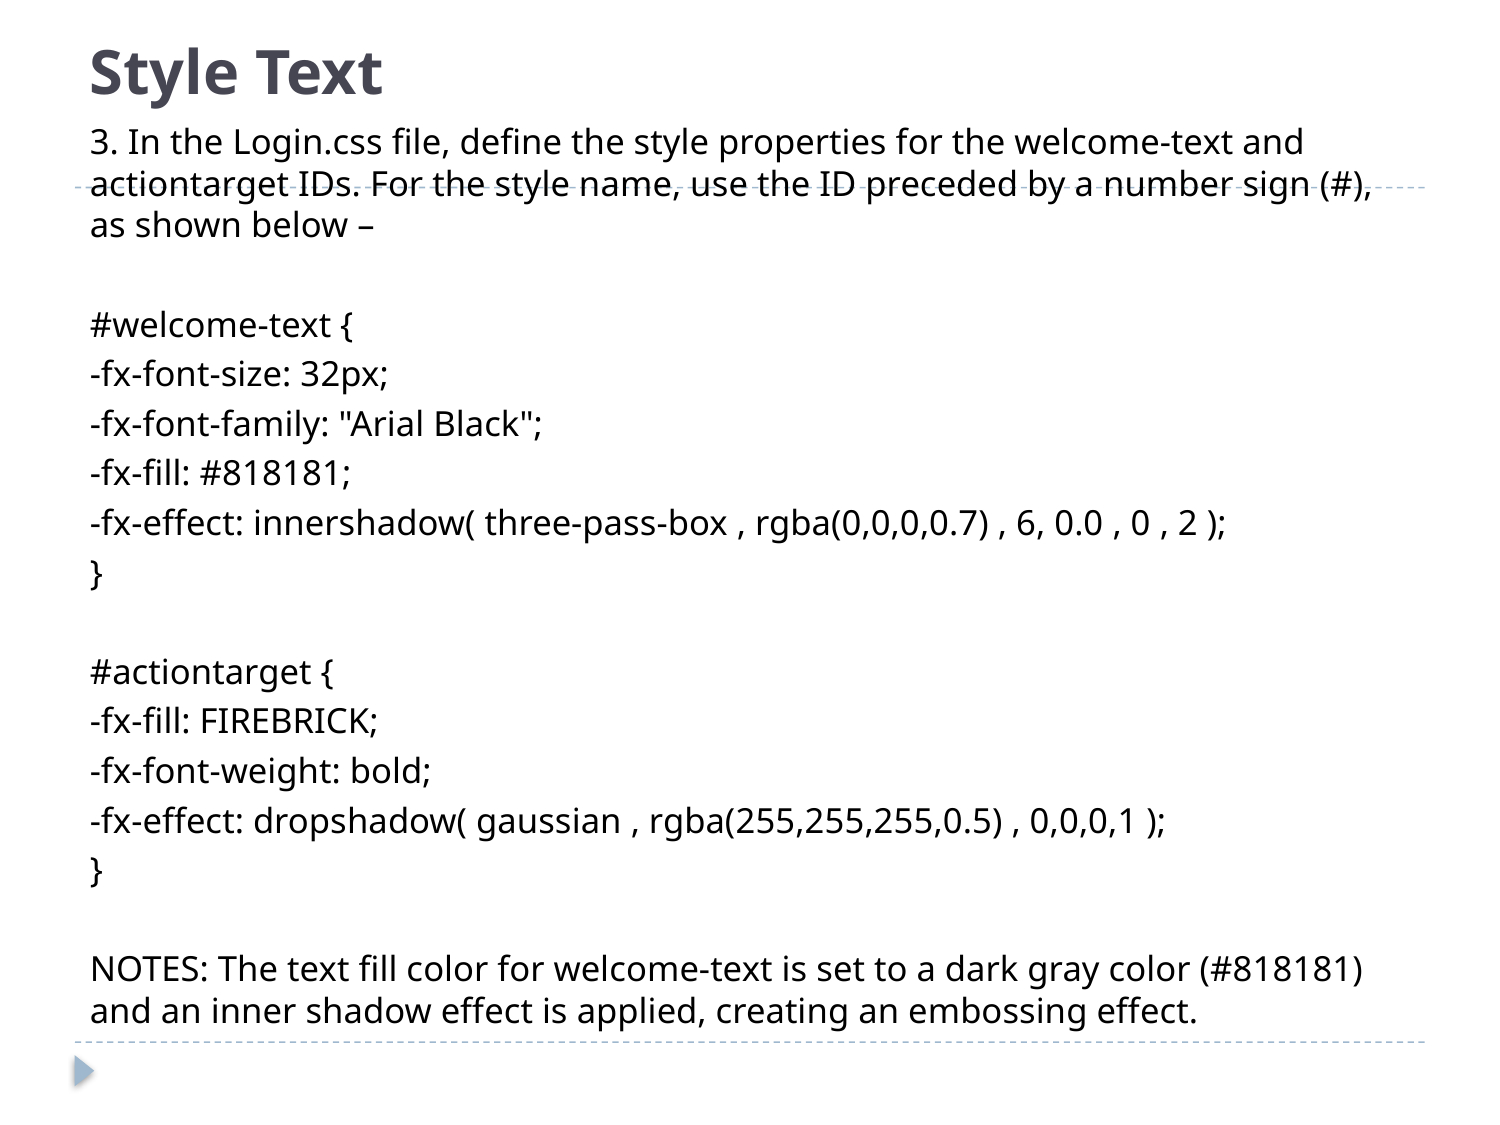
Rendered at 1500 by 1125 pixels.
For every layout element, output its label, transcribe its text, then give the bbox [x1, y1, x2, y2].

list 3. In the Login.css file, define the style properties for the welcome-text and actiontarget IDs. For the style name, use the ID preceded by a number sign (#), as shown below – #welcome-text { -fx-font-size: 32px; -fx-font-family: "Arial Black"; -fx-fill: #818181; -fx-effect: innershadow( three-pass-box , rgba(0,0,0,0.7) , 6, 0.0 , 0 , 2 ); } #actiontarget { -fx-fill: FIREBRICK; -fx-font-weight: bold; -fx-effect: dropshadow( gaussian , rgba(255,255,255,0.5) , 0,0,0,1 ); } NOTES: The text fill color for welcome-text is set to a dark gray color (#818181) and an inner shadow effect is applied, creating an embossing effect. [75, 112, 1425, 1050]
title Style Text [75, 24, 1425, 112]
